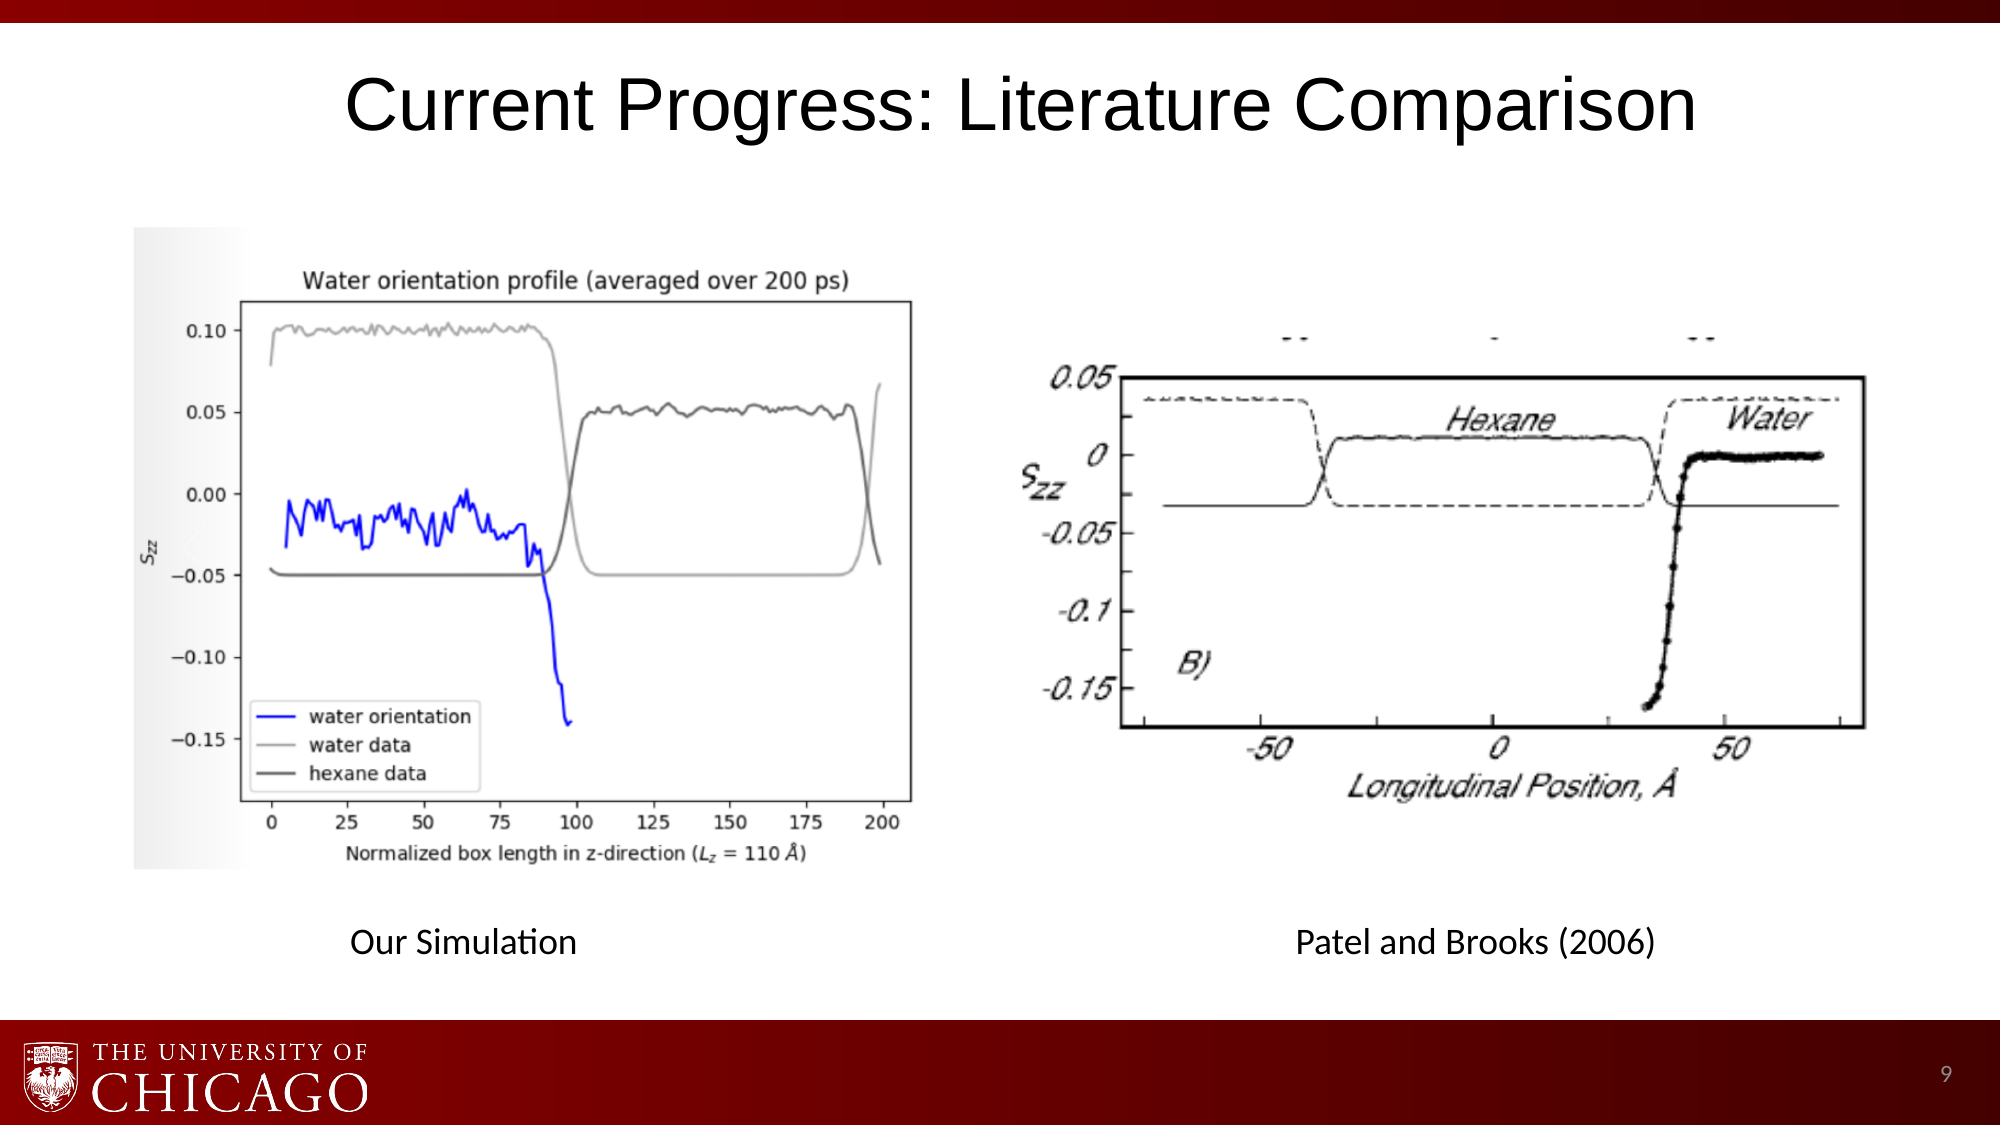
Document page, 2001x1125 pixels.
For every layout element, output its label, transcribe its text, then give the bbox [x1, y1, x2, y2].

text_box Our Simulation [335, 909, 882, 970]
picture [23, 1042, 367, 1112]
picture [983, 283, 1975, 842]
text_box [0, 1020, 2000, 1125]
text_box [0, 0, 2000, 23]
text_box Patel and Brooks (2006) [1280, 909, 1828, 970]
picture [125, 224, 952, 878]
text_box Current Progress: Literature Comparison [125, 47, 1919, 153]
slide_number 9 [1517, 1042, 1968, 1103]
